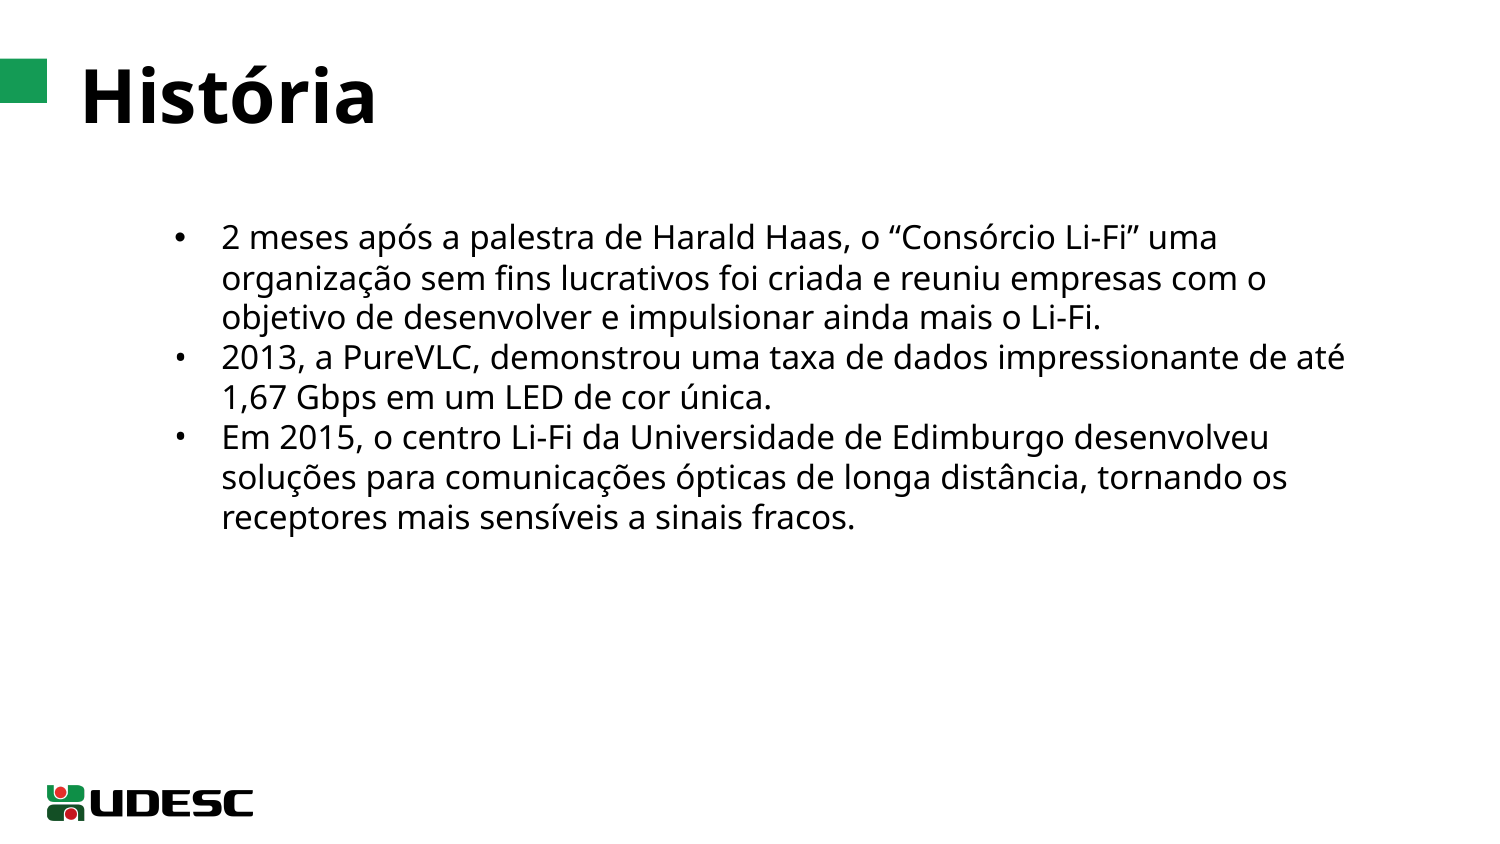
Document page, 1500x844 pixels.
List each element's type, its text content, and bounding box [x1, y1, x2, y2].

text_box [0, 58, 47, 103]
picture [46, 784, 253, 822]
text_box História [64, 40, 1081, 146]
text_box 2 meses após a palestra de Harald Haas, o “Consórcio Li-Fi” uma organização sem fins lucrativos foi criada e reuniu empresas com o objetivo de desenvolver e impulsionar ainda mais o Li-Fi. 2013, a PureVLC, demonstrou uma taxa de dados impressionante de até 1,67 Gbps em um LED de cor única. Em 2015, o centro Li-Fi da Universidade de Edimburgo desenvolveu soluções para comunicações ópticas de longa distância, tornando os receptores mais sensíveis a sinais fracos. [159, 209, 1411, 544]
